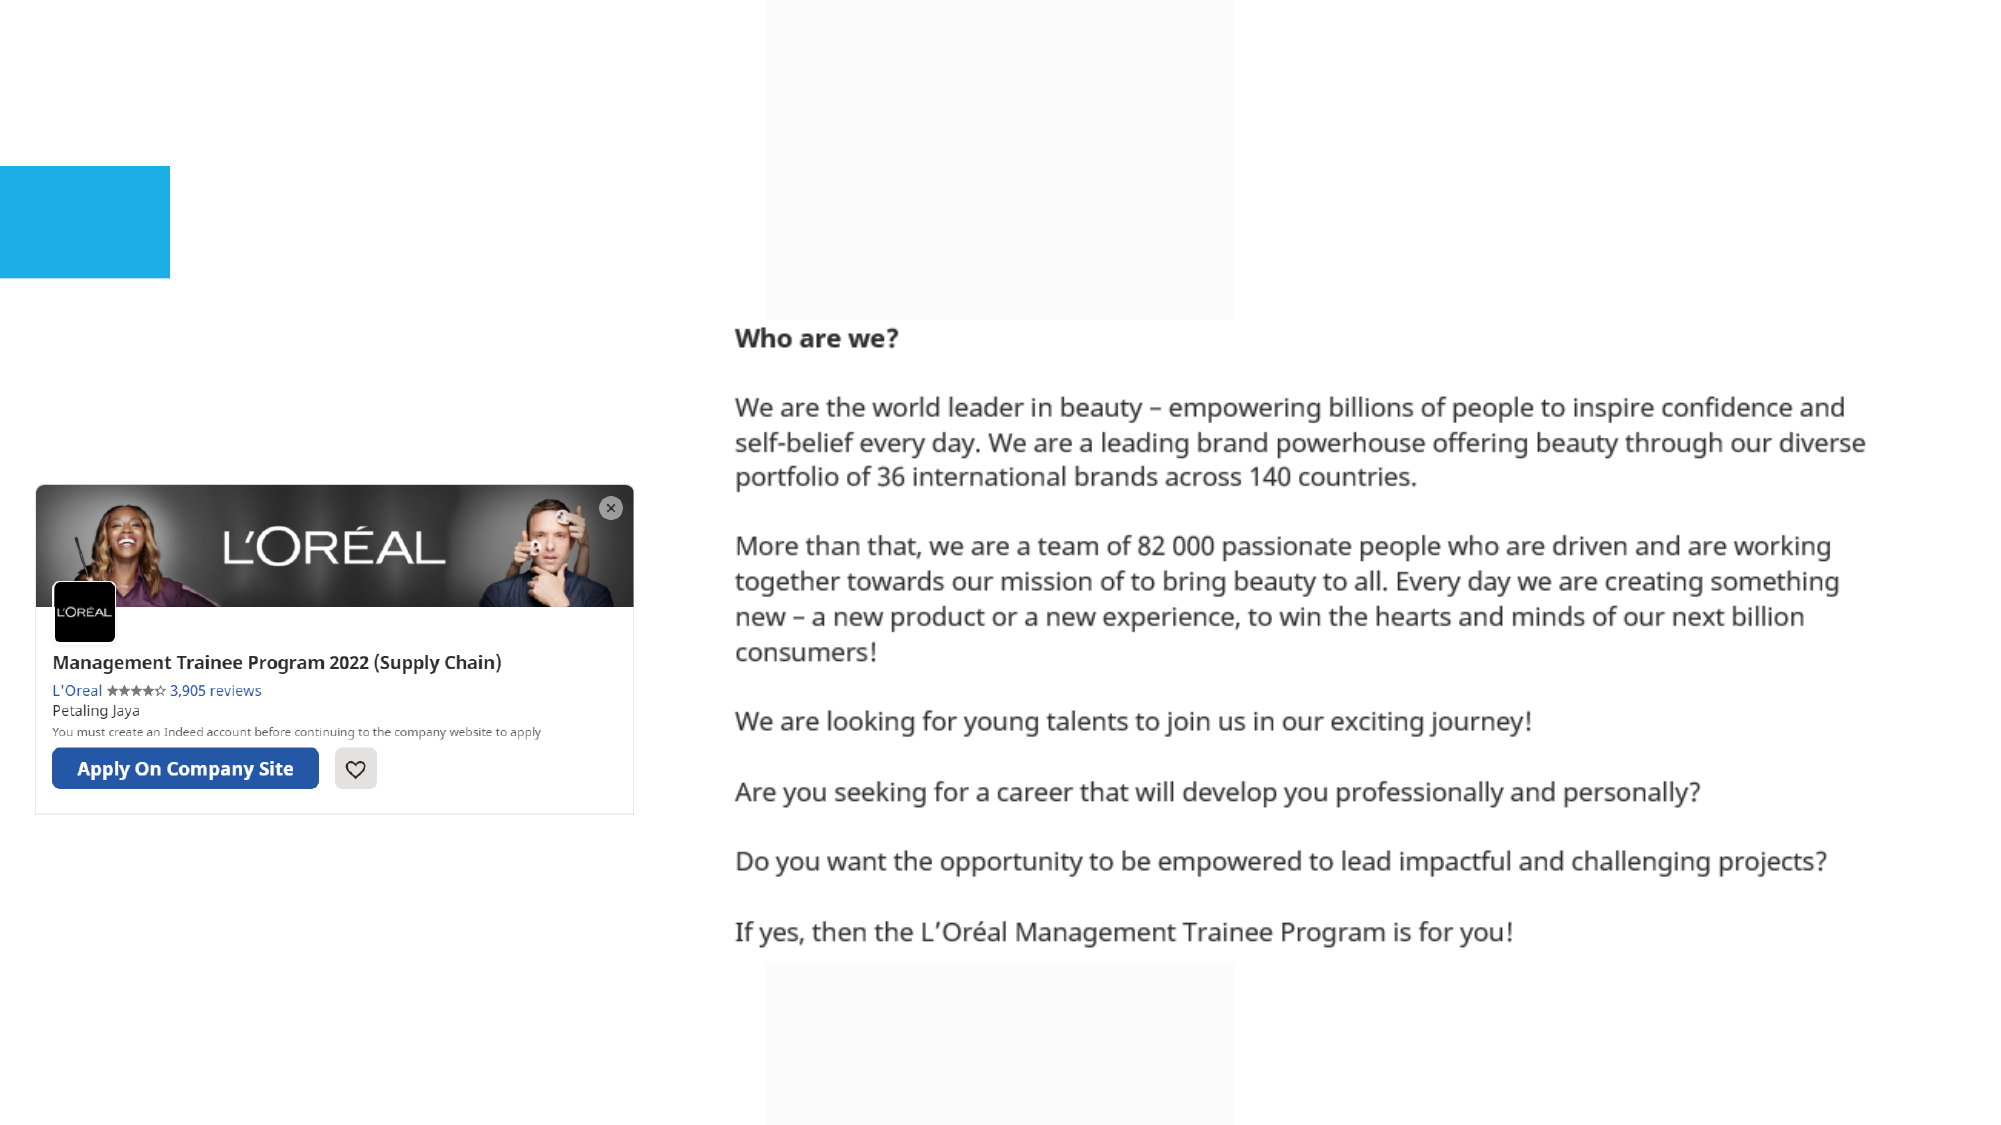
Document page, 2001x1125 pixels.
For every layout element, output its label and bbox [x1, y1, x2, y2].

picture [28, 479, 641, 816]
picture [722, 320, 1887, 964]
